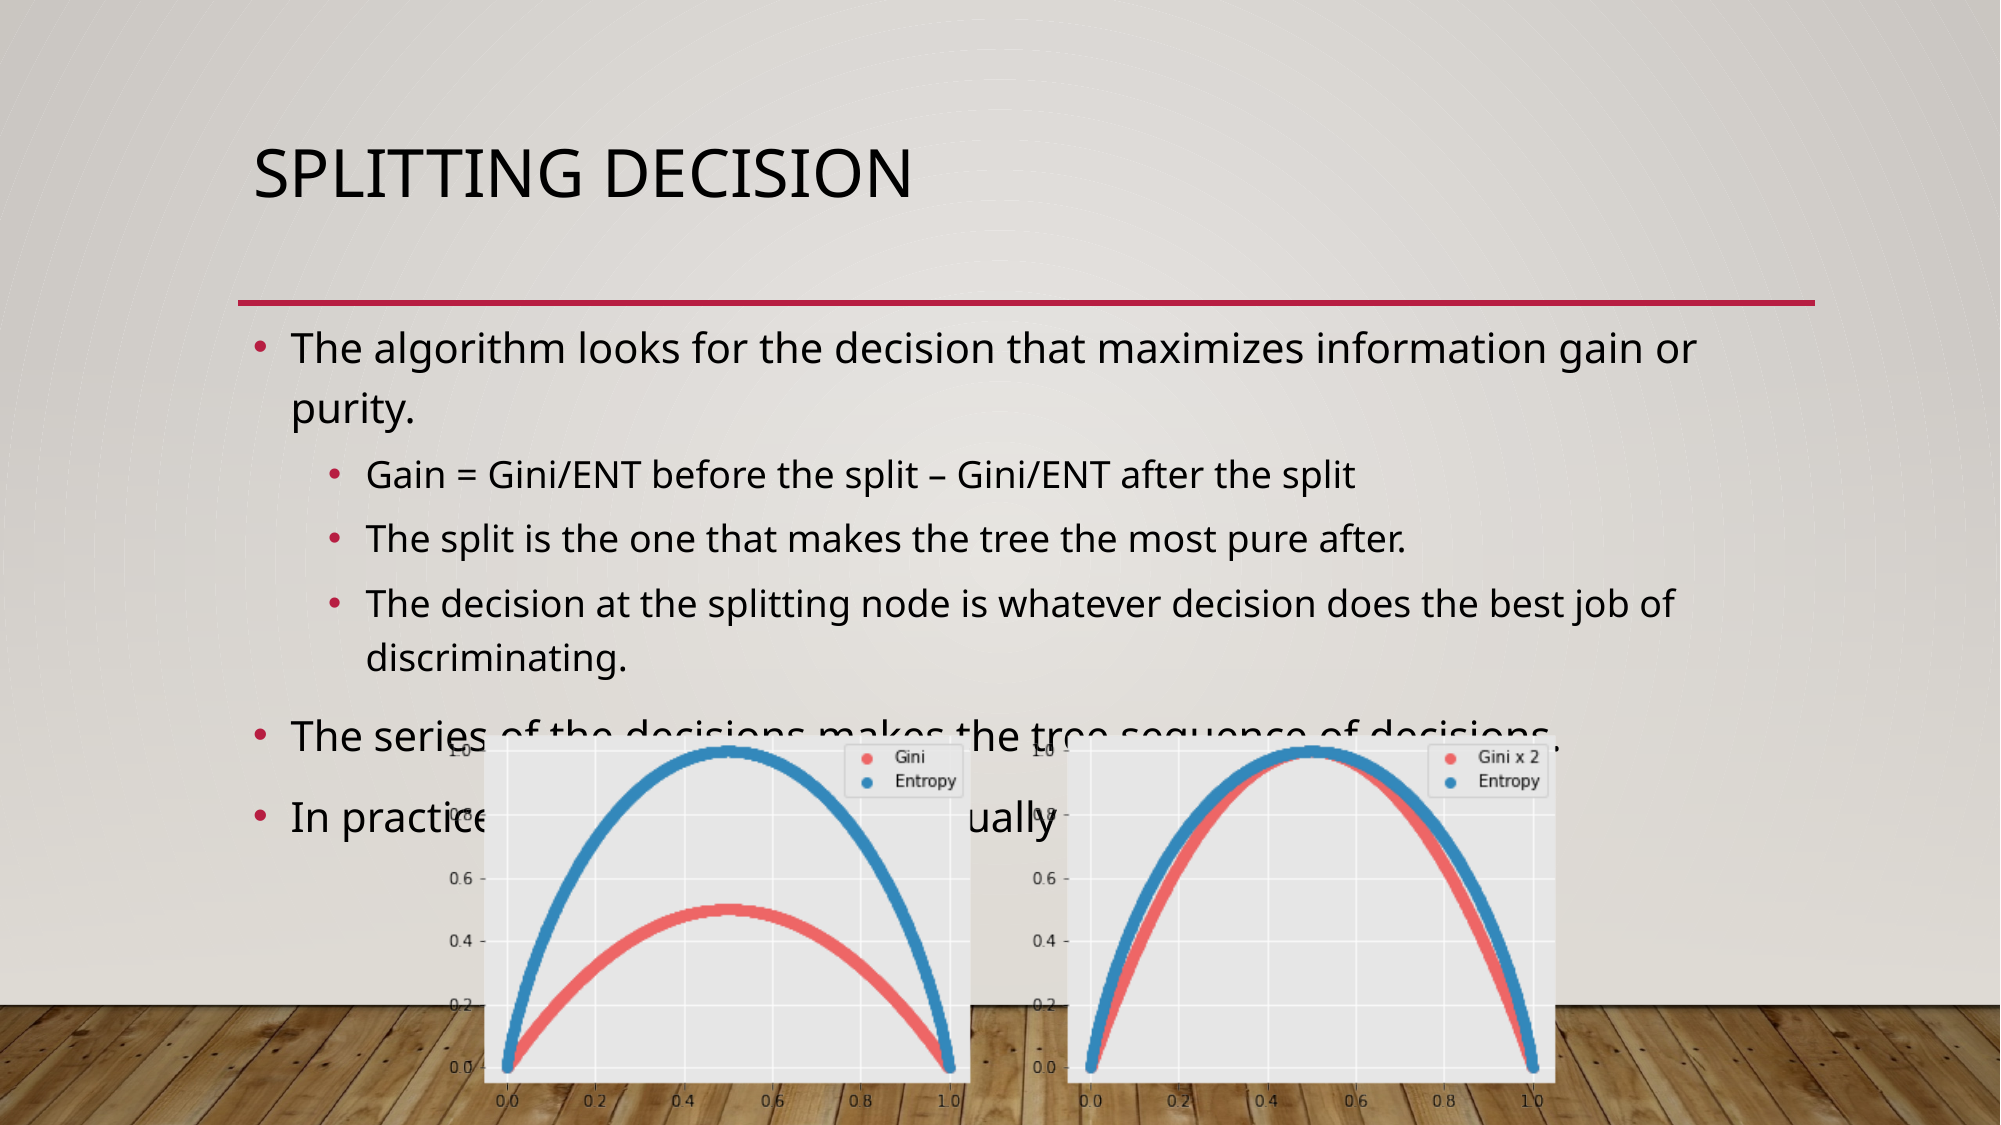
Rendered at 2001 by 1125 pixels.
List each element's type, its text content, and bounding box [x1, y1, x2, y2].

title Splitting Decision [238, 131, 1814, 304]
picture [0, 734, 2000, 1125]
list The algorithm looks for the decision that maximizes information gain or purity. Gain = Gini/ENT before the split – Gini/ENT after the split The split is the one that makes the tree the most pure after. The decision at the splitting node is whatever decision does the best job of discriminating. The series of the decisions makes the tree sequence of decisions. In practice Gini and Entropy will usually give similar results [238, 304, 1814, 897]
